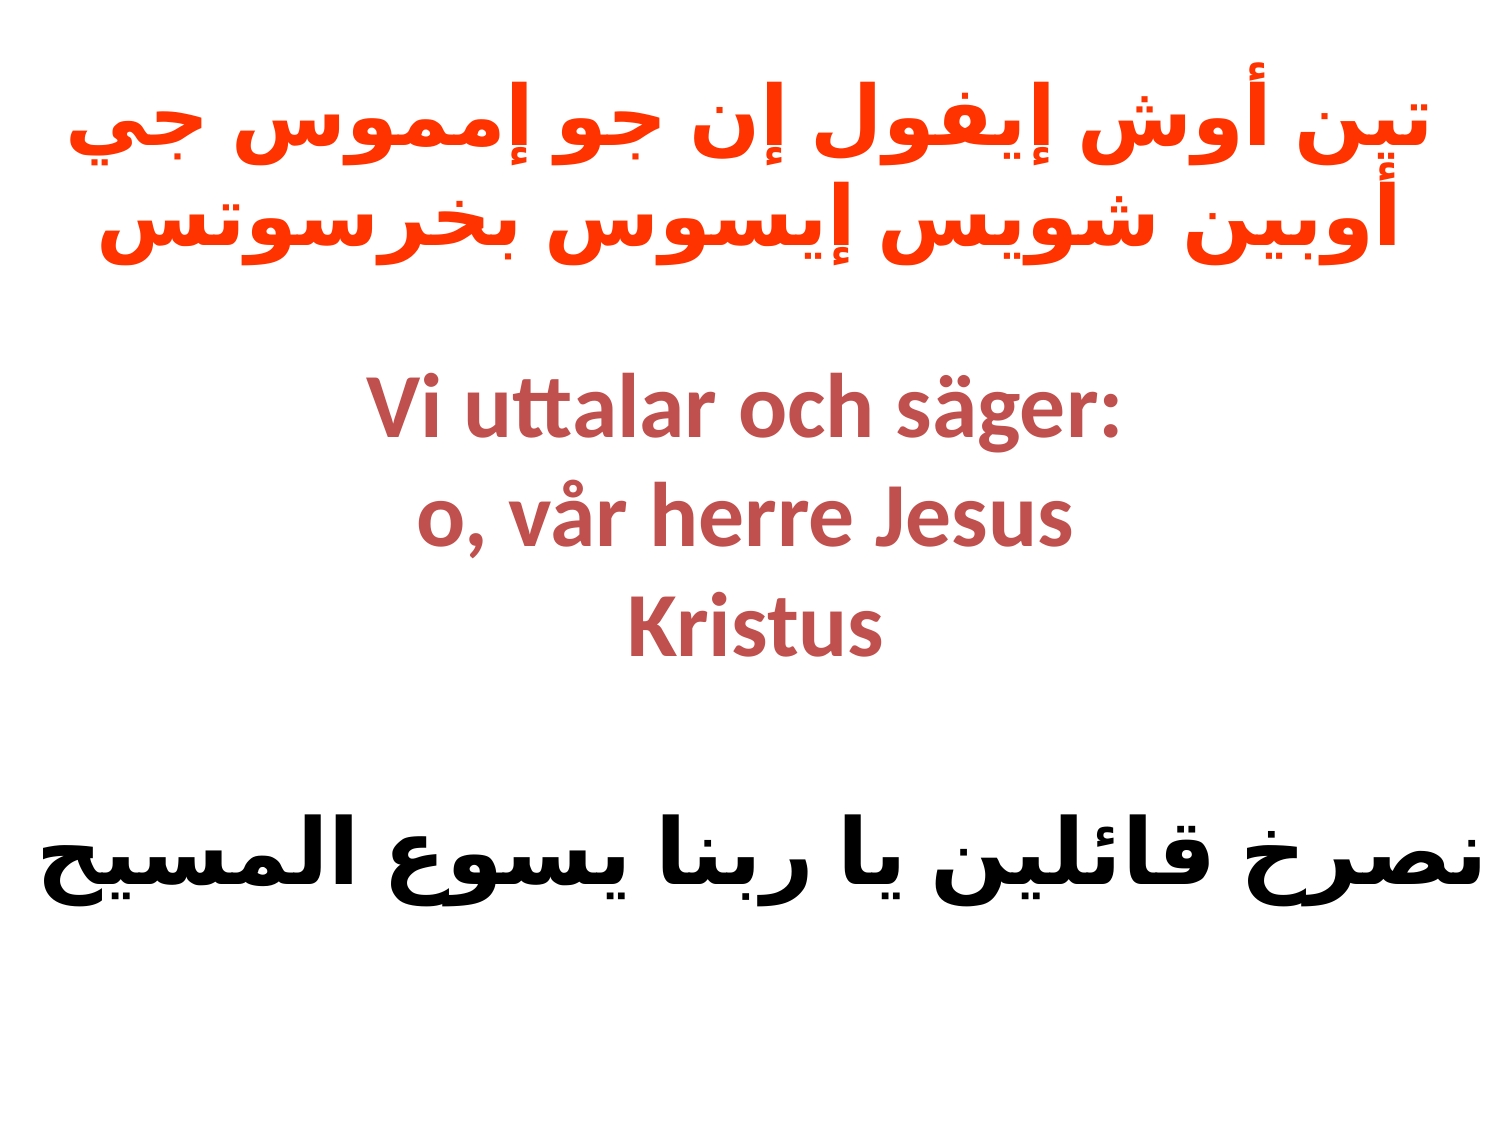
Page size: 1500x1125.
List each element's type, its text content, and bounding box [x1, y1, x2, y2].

text_box Vi uttalar och säger: o, vår herre Jesus Kristus [53, 337, 1459, 683]
title تين أوش إيفول إن جو إمموس جي أوبين شويس إيسوس بخرسوتس [41, 45, 1459, 279]
text_box نصرخ قائلين يا ربنا يسوع المسيح [21, 785, 1500, 910]
